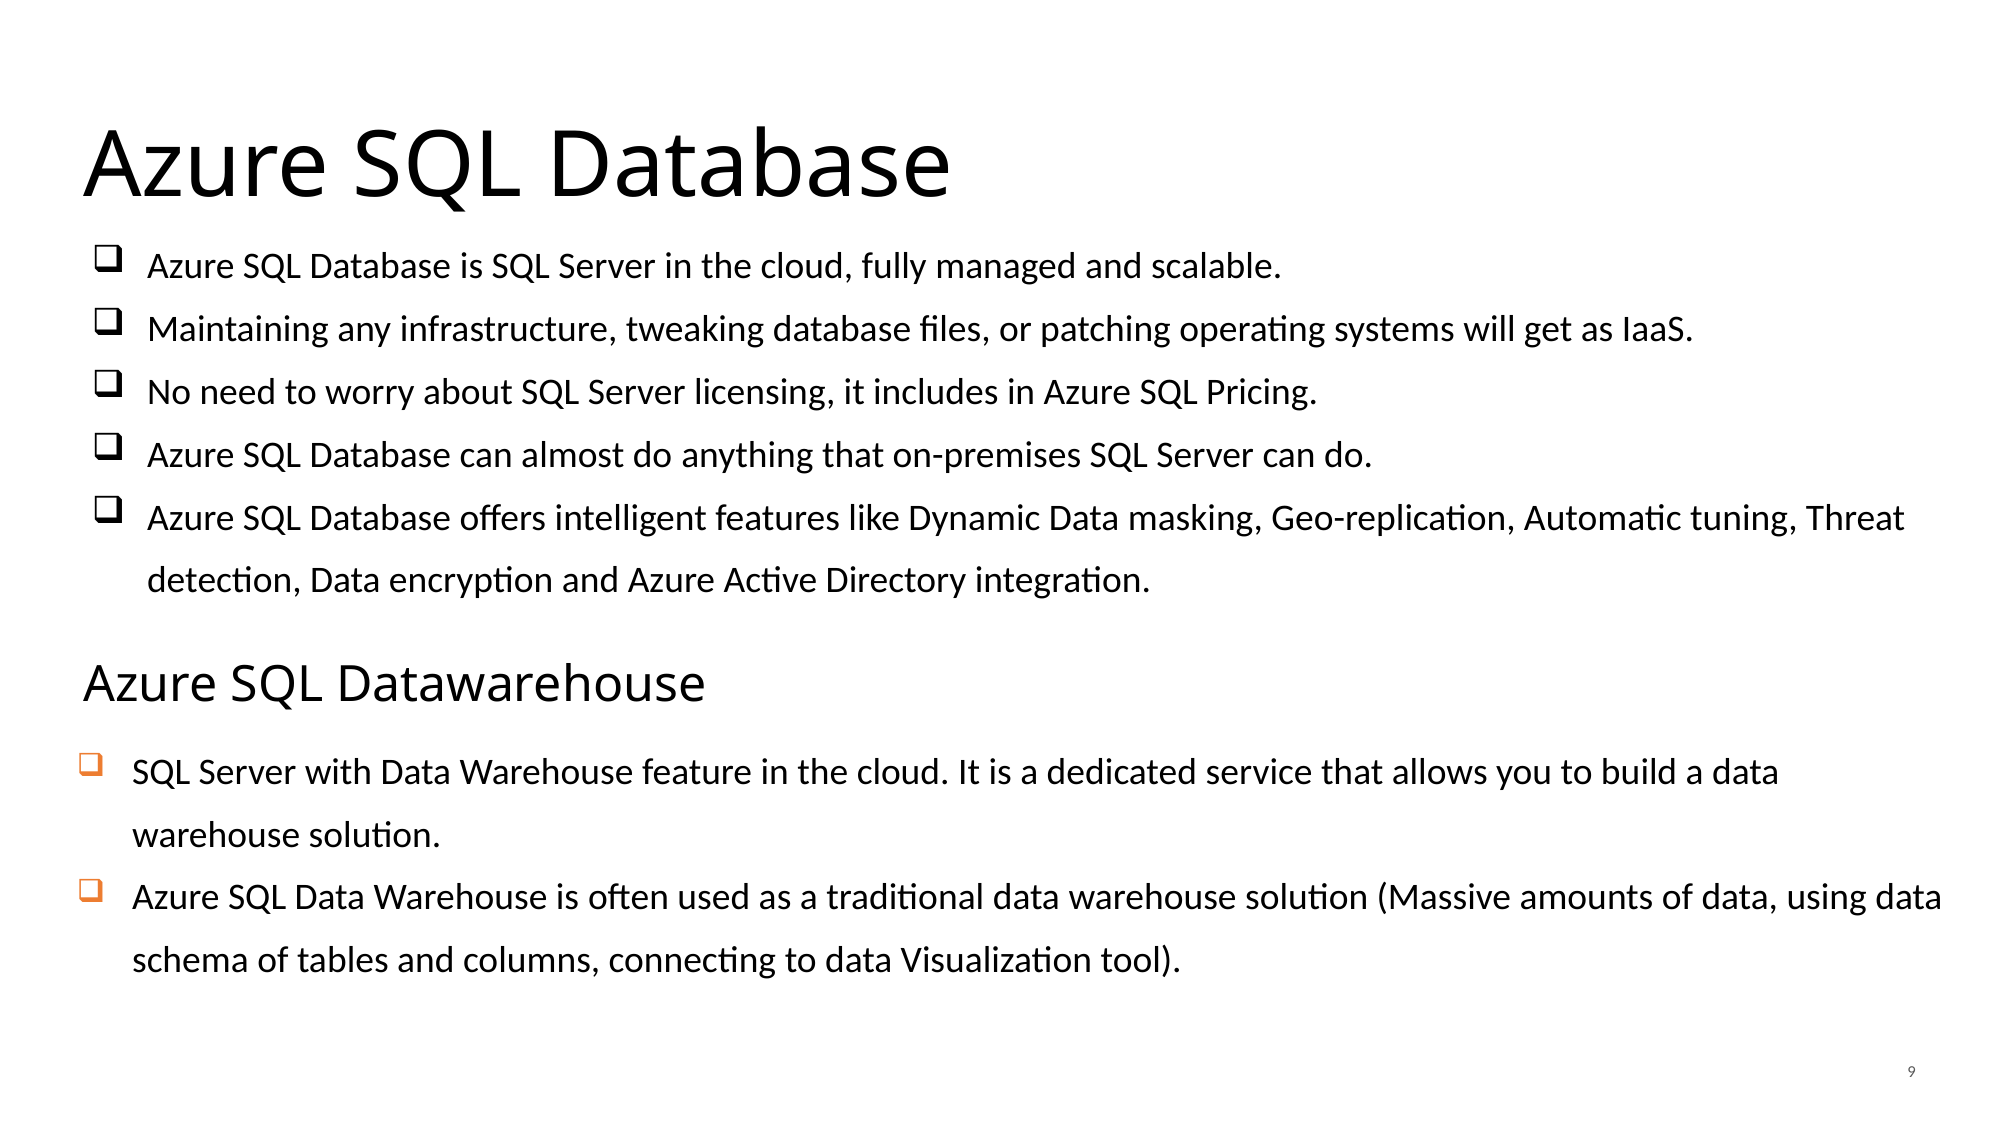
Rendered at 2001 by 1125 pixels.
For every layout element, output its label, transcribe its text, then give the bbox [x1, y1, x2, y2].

text_box Azure SQL Datawarehouse [83, 651, 1916, 728]
title Azure SQL Database [83, 116, 1917, 215]
text_box SQL Server with Data Warehouse feature in the cloud. It is a dedicated service that allows you to build a data warehouse solution. Azure SQL Data Warehouse is often used as a traditional data warehouse solution (Massive amounts of data, using data schema of tables and columns, connecting to data Visualization tool). [76, 728, 1945, 1125]
list Azure SQL Database is SQL Server in the cloud, fully managed and scalable. Maintaining any infrastructure, tweaking database files, or patching operating systems will get as IaaS. No need to worry about SQL Server licensing, it includes in Azure SQL Pricing. Azure SQL Database can almost do anything that on-premises SQL Server can do. Azure SQL Database offers intelligent features like Dynamic Data masking, Geo-replication, Automatic tuning, Threat detection, Data encryption and Azure Active Directory integration. [76, 215, 1946, 631]
